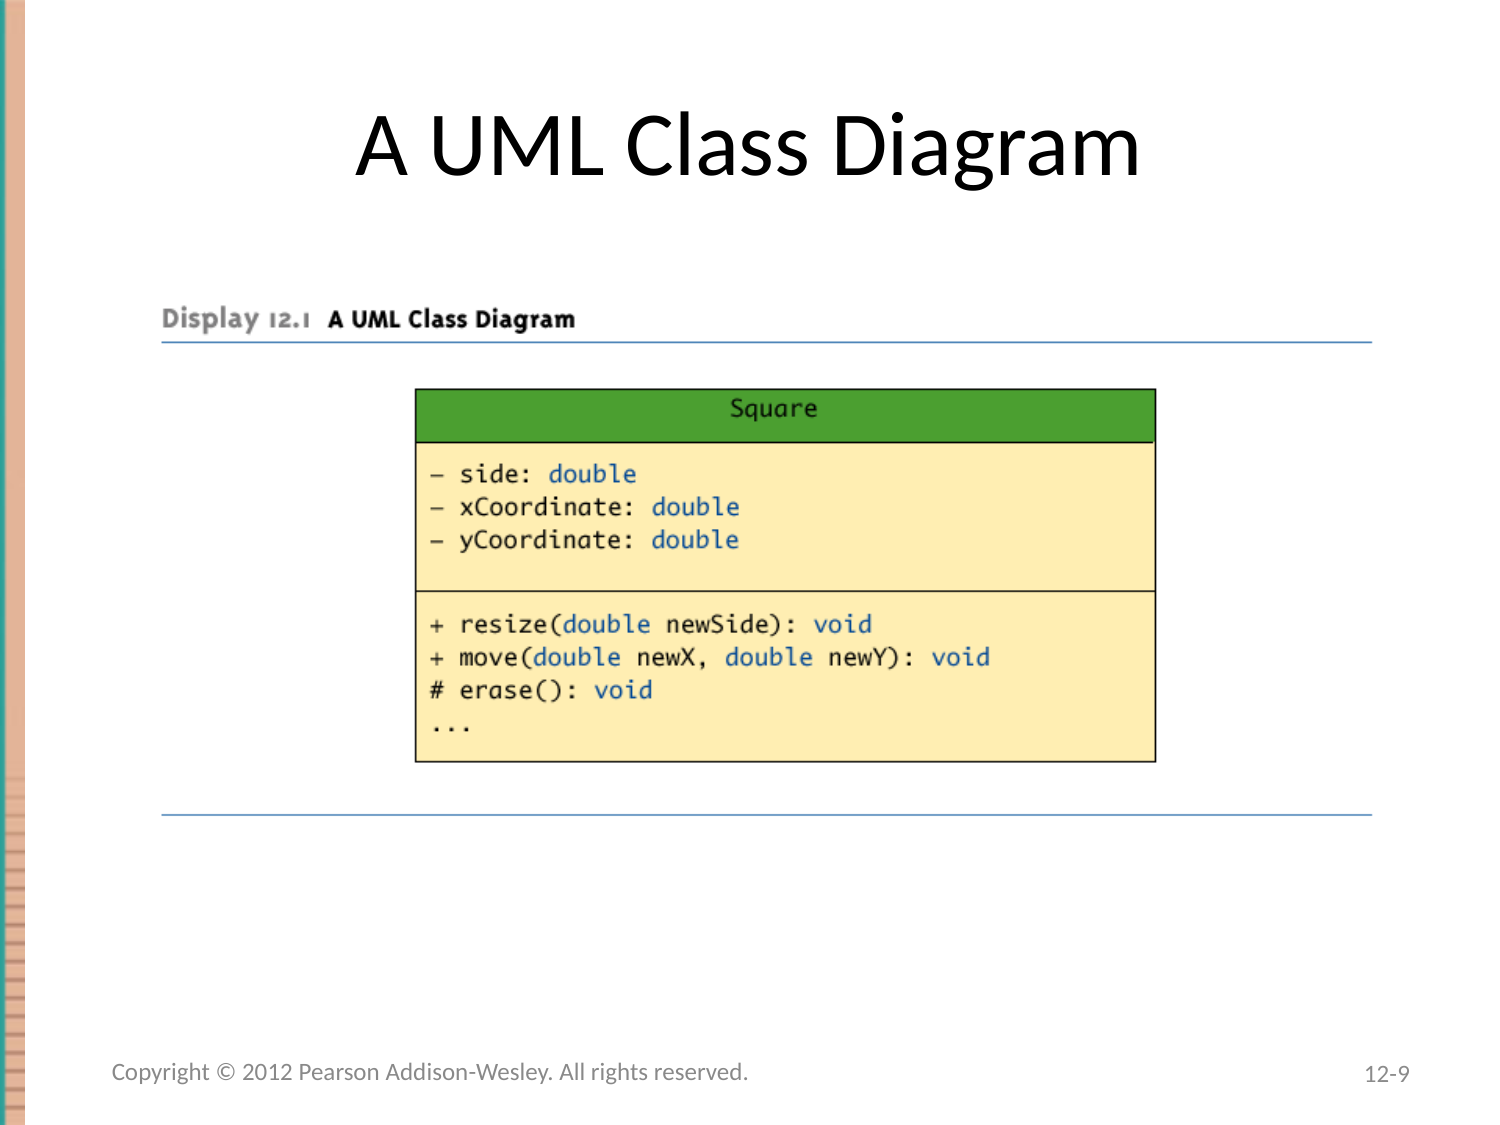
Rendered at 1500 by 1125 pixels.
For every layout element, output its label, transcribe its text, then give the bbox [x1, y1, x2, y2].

picture [0, 0, 25, 1125]
slide_number 12-9 [1074, 1042, 1425, 1103]
picture [154, 298, 1388, 827]
footer Copyright © 2012 Pearson Addison-Wesley. All rights reserved. [75, 1040, 788, 1100]
title A UML Class Diagram [74, 44, 1426, 233]
